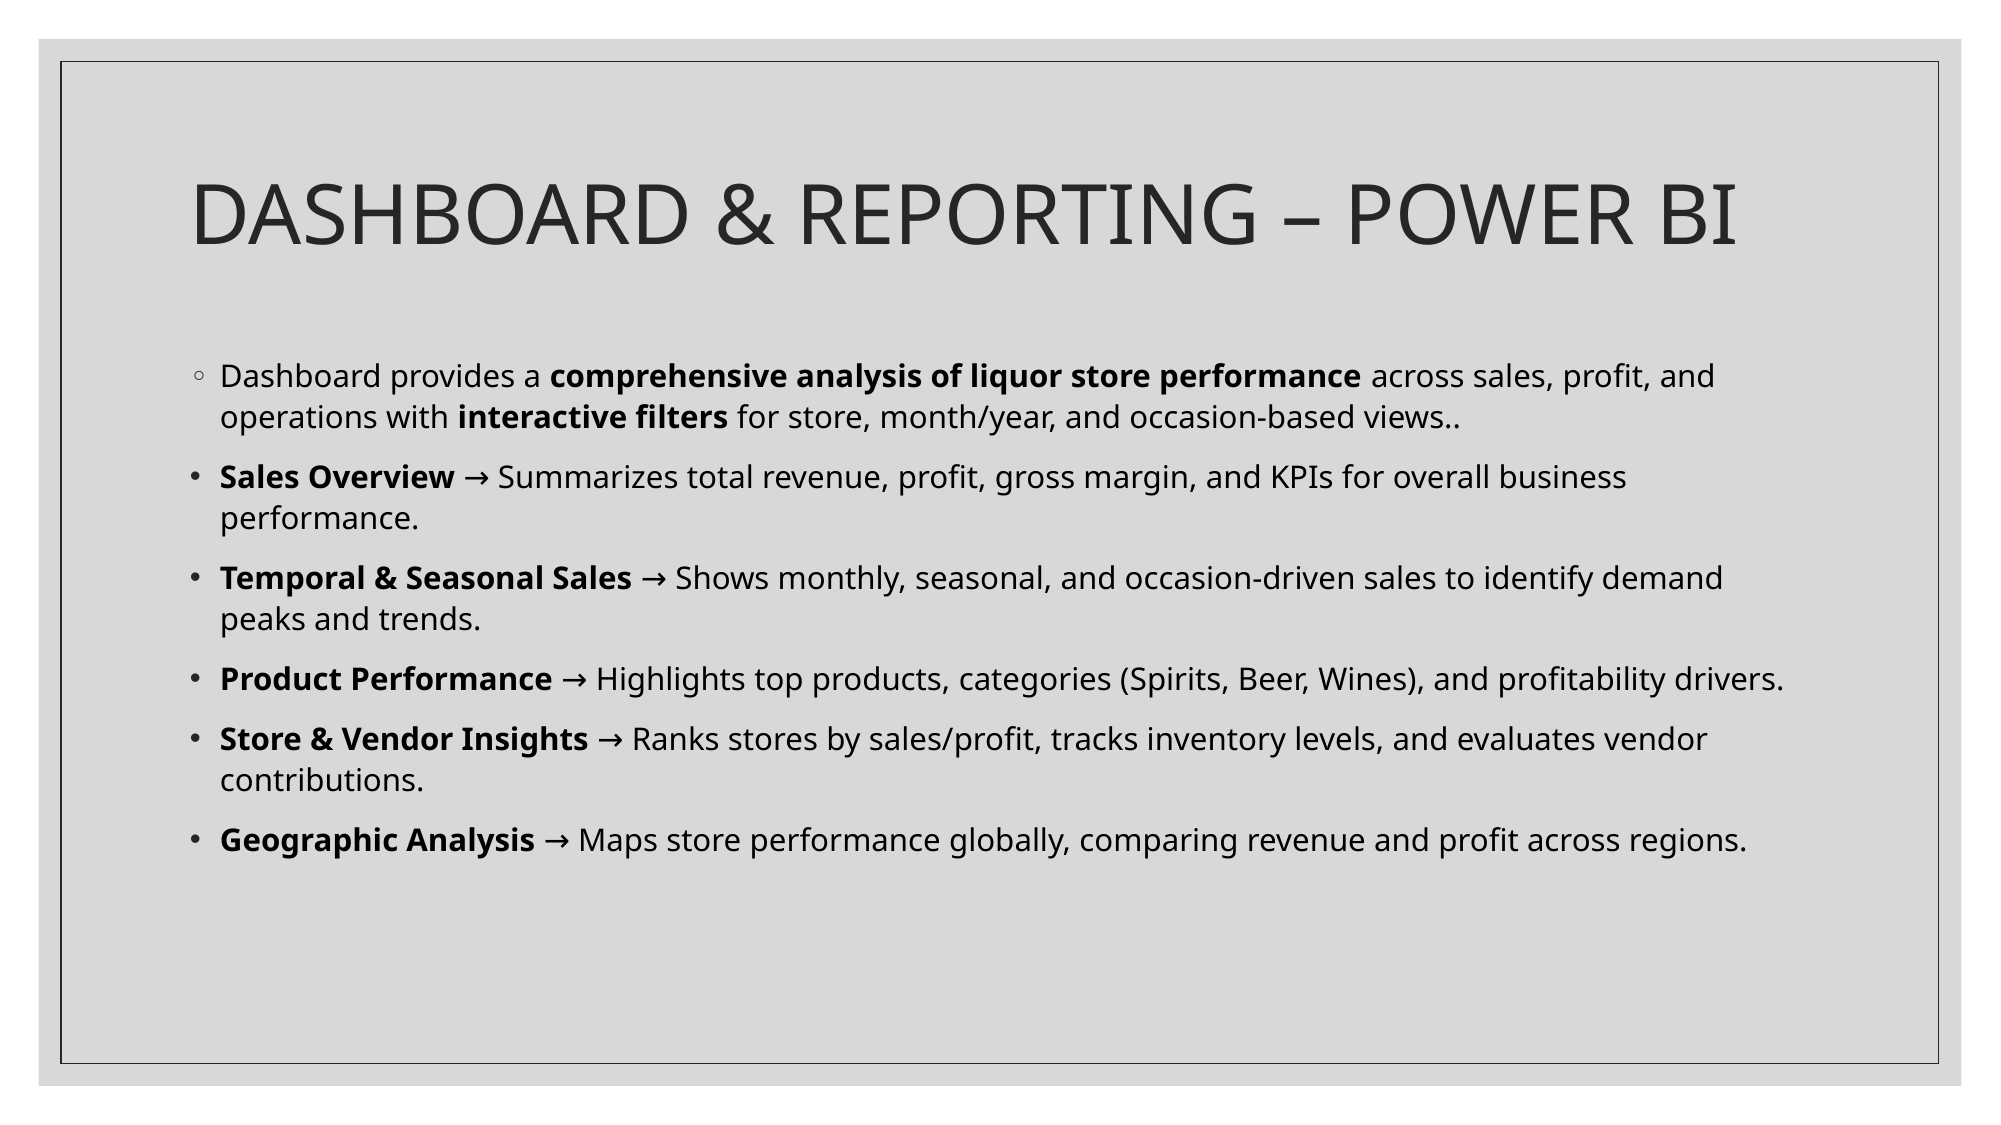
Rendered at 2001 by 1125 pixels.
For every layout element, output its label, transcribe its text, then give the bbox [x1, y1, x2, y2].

title DASHBOARD & REPORTING – POWER BI [174, 105, 1825, 331]
list Dashboard provides a comprehensive analysis of liquor store performance across sales, profit, and operations with interactive filters for store, month/year, and occasion-based views.. Sales Overview → Summarizes total revenue, profit, gross margin, and KPIs for overall business performance. Temporal & Seasonal Sales → Shows monthly, seasonal, and occasion-driven sales to identify demand peaks and trends. Product Performance → Highlights top products, categories (Spirits, Beer, Wines), and profitability drivers. Store & Vendor Insights → Ranks stores by sales/profit, tracks inventory levels, and evaluates vendor contributions. Geographic Analysis → Maps store performance globally, comparing revenue and profit across regions. [174, 345, 1825, 977]
